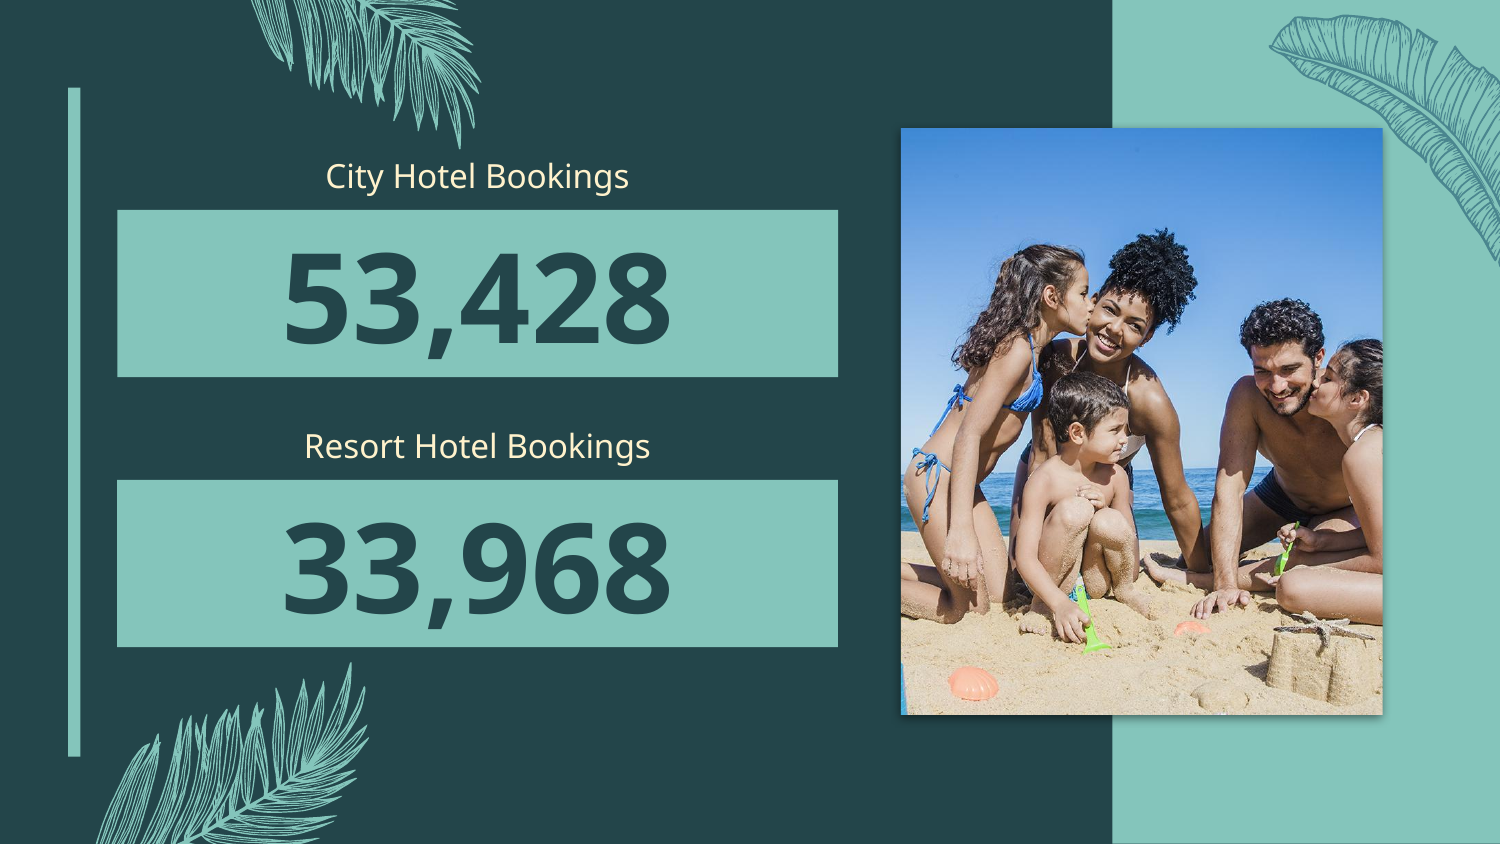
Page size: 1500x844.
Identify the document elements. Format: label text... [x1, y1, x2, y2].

picture [900, 128, 1383, 715]
title 53,428 [117, 210, 839, 378]
text_box 33,968 [117, 480, 838, 648]
text_box Resort Hotel Bookings [117, 410, 838, 480]
subtitle City Hotel Bookings [117, 140, 839, 210]
